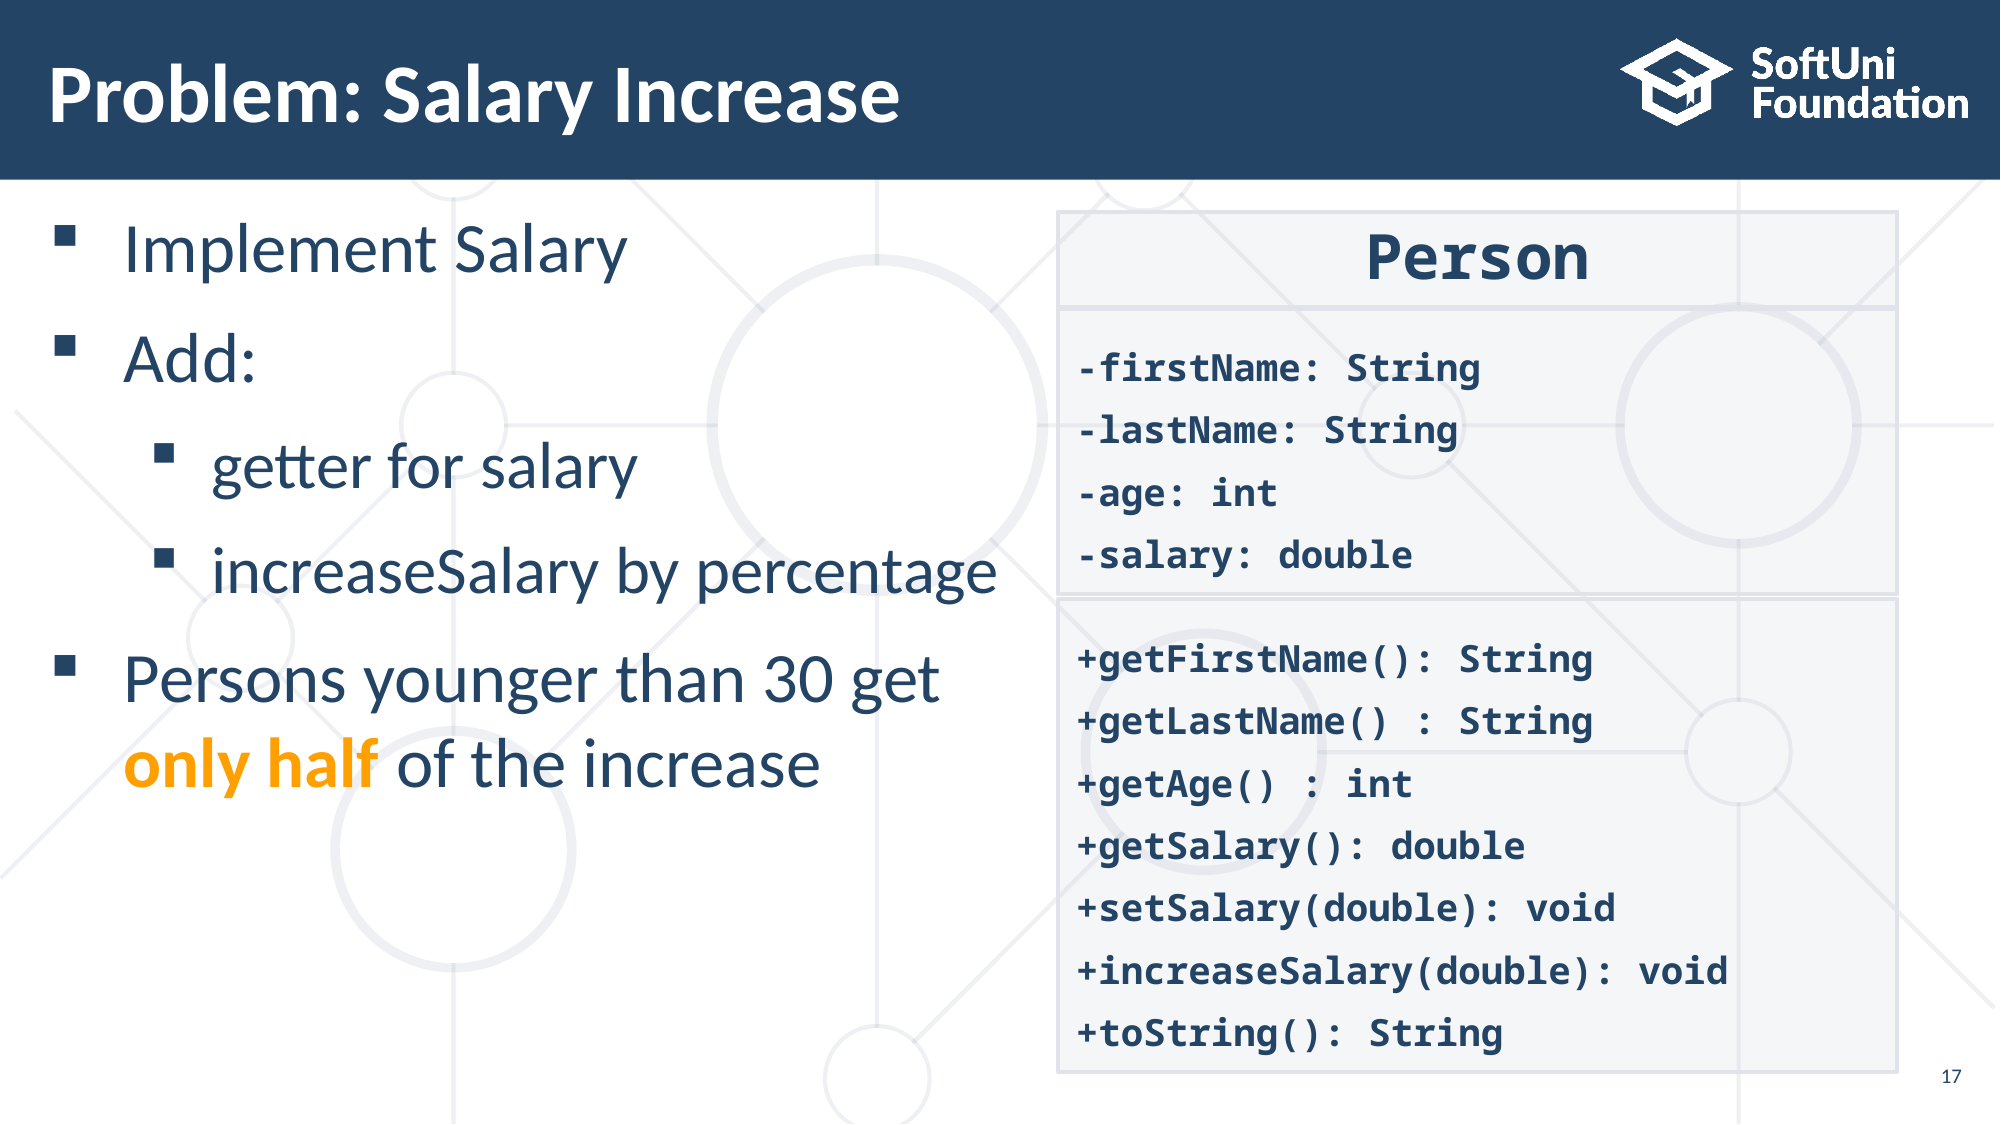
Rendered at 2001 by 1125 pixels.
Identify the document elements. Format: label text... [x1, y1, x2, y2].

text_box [1057, 211, 1898, 1072]
text_box [509, 566, 540, 653]
list Implement Salary Add: getter for salary increaseSalary by percentage Persons younger than 30 get only half of the increase [31, 196, 1970, 1109]
picture [1619, 38, 1968, 126]
title Problem: Salary Increase [31, 16, 1591, 162]
slide_number 17 [1897, 1049, 1968, 1101]
